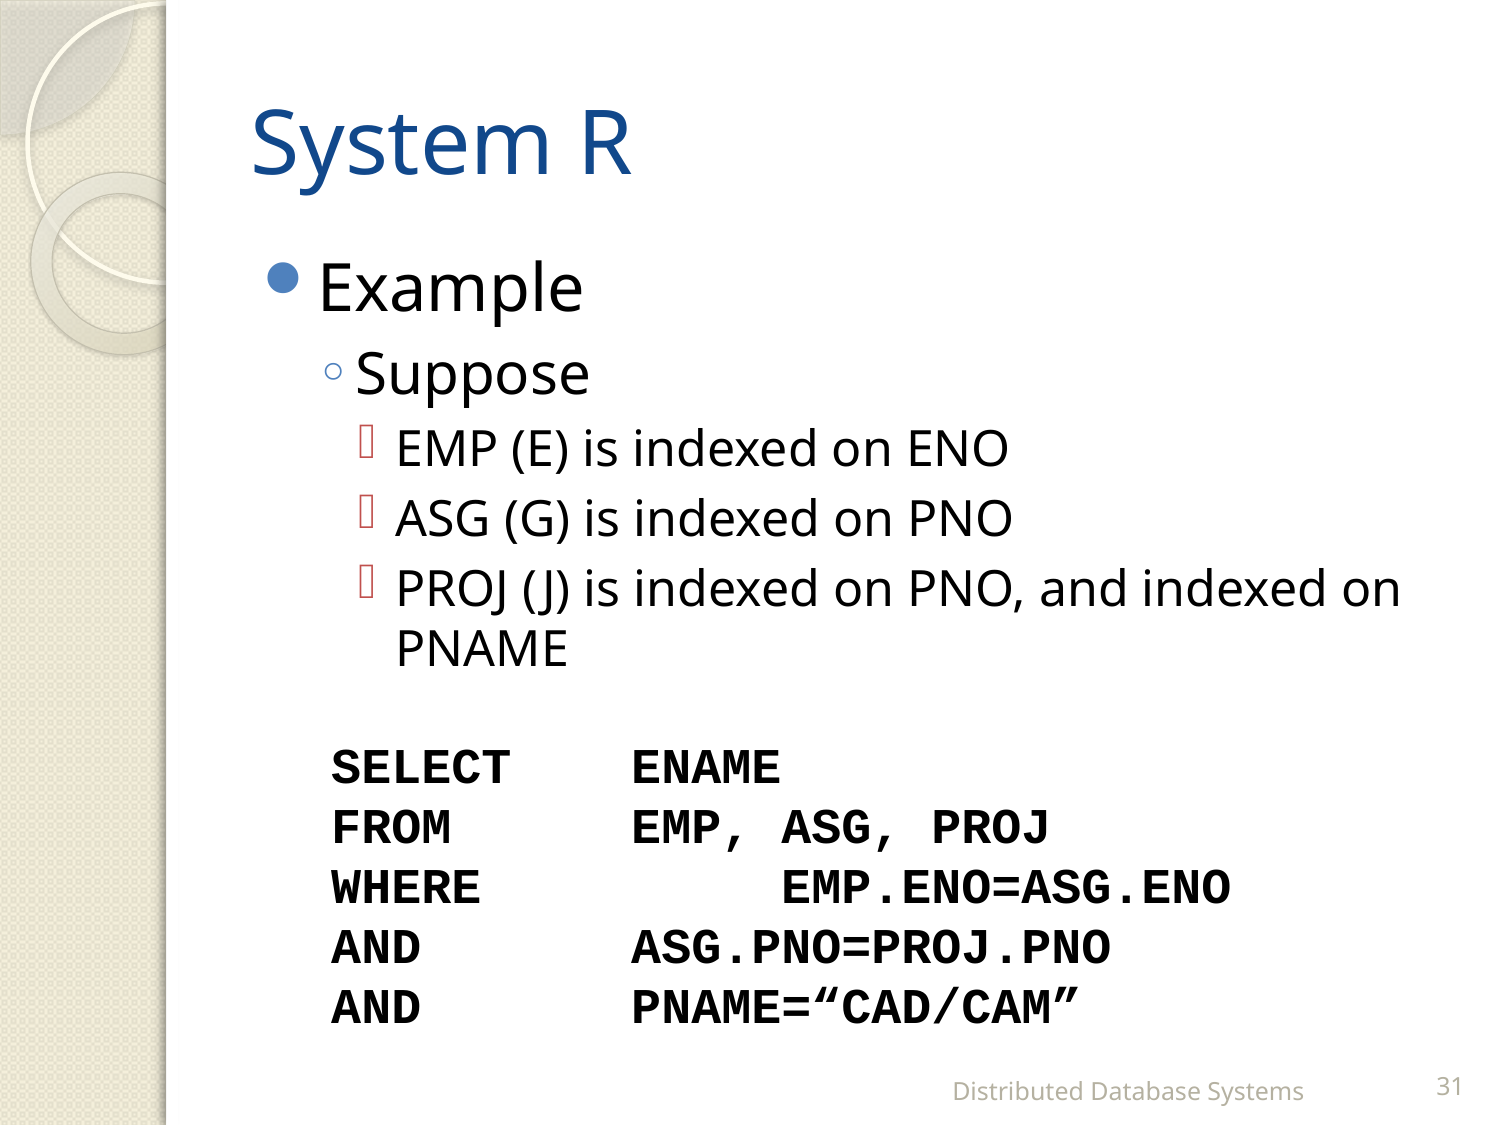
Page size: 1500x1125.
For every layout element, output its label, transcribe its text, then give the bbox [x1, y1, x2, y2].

slide_number 31 [1413, 1034, 1488, 1113]
title System R [235, 45, 1466, 233]
footer Distributed Database Systems [937, 1034, 1413, 1113]
list Example Suppose EMP (E) is indexed on ENO ASG (G) is indexed on PNO PROJ (J) is indexed on PNO, and indexed on PNAME [235, 237, 1466, 1025]
text_box SELECT ENAME FROM EMP, ASG, PROJ WHERE EMP.ENO=ASG.ENO AND ASG.PNO=PROJ.PNO AND PNAME=“CAD/CAM” [316, 726, 1372, 1042]
